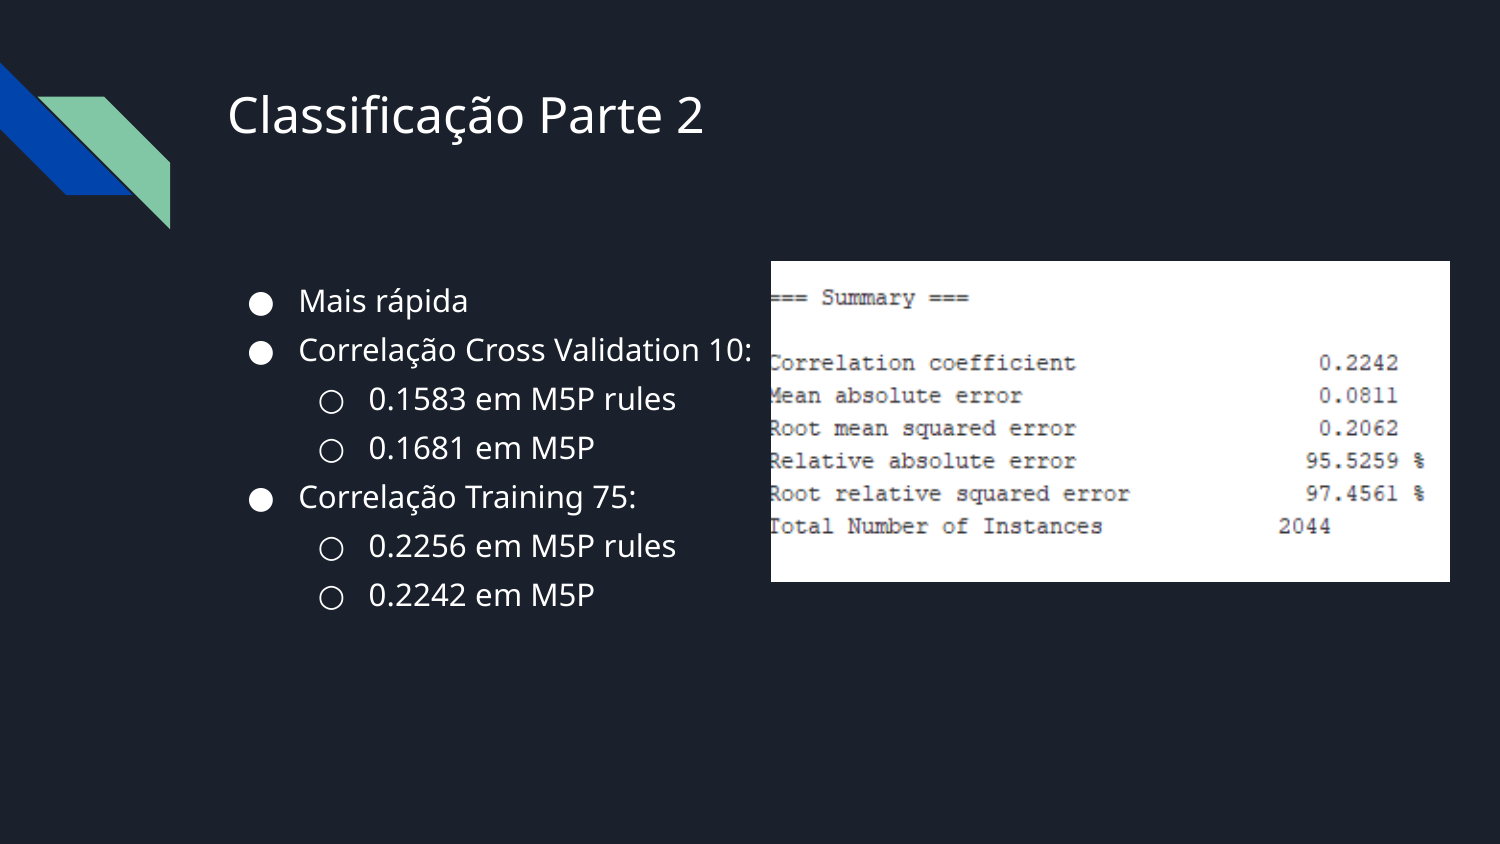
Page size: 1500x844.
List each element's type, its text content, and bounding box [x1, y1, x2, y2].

title Classificação Parte 2 [212, 64, 1368, 215]
picture [770, 261, 1451, 583]
list Mais rápida Correlação Cross Validation 10: 0.1583 em M5P rules 0.1681 em M5P Correlação Training 75: 0.2256 em M5P rules 0.2242 em M5P [212, 257, 772, 797]
